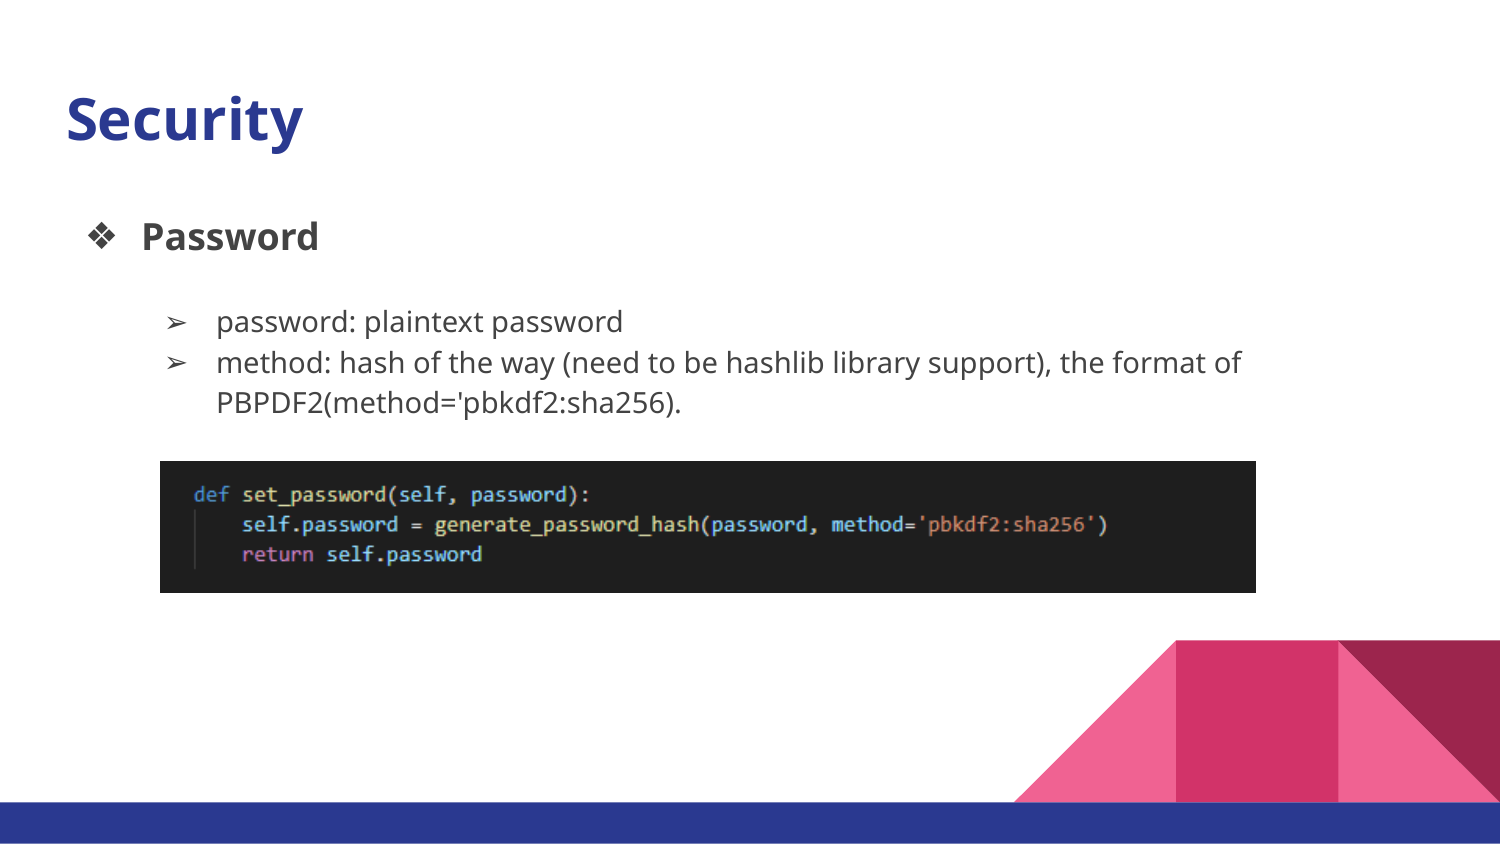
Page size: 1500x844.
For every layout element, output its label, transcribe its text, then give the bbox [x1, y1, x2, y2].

title Security [51, 67, 1449, 167]
list Password password: plaintext password method: hash of the way (need to be hashlib library support), the format of PBPDF2(method='pbkdf2:sha256). [51, 191, 1449, 719]
picture [159, 461, 1256, 594]
